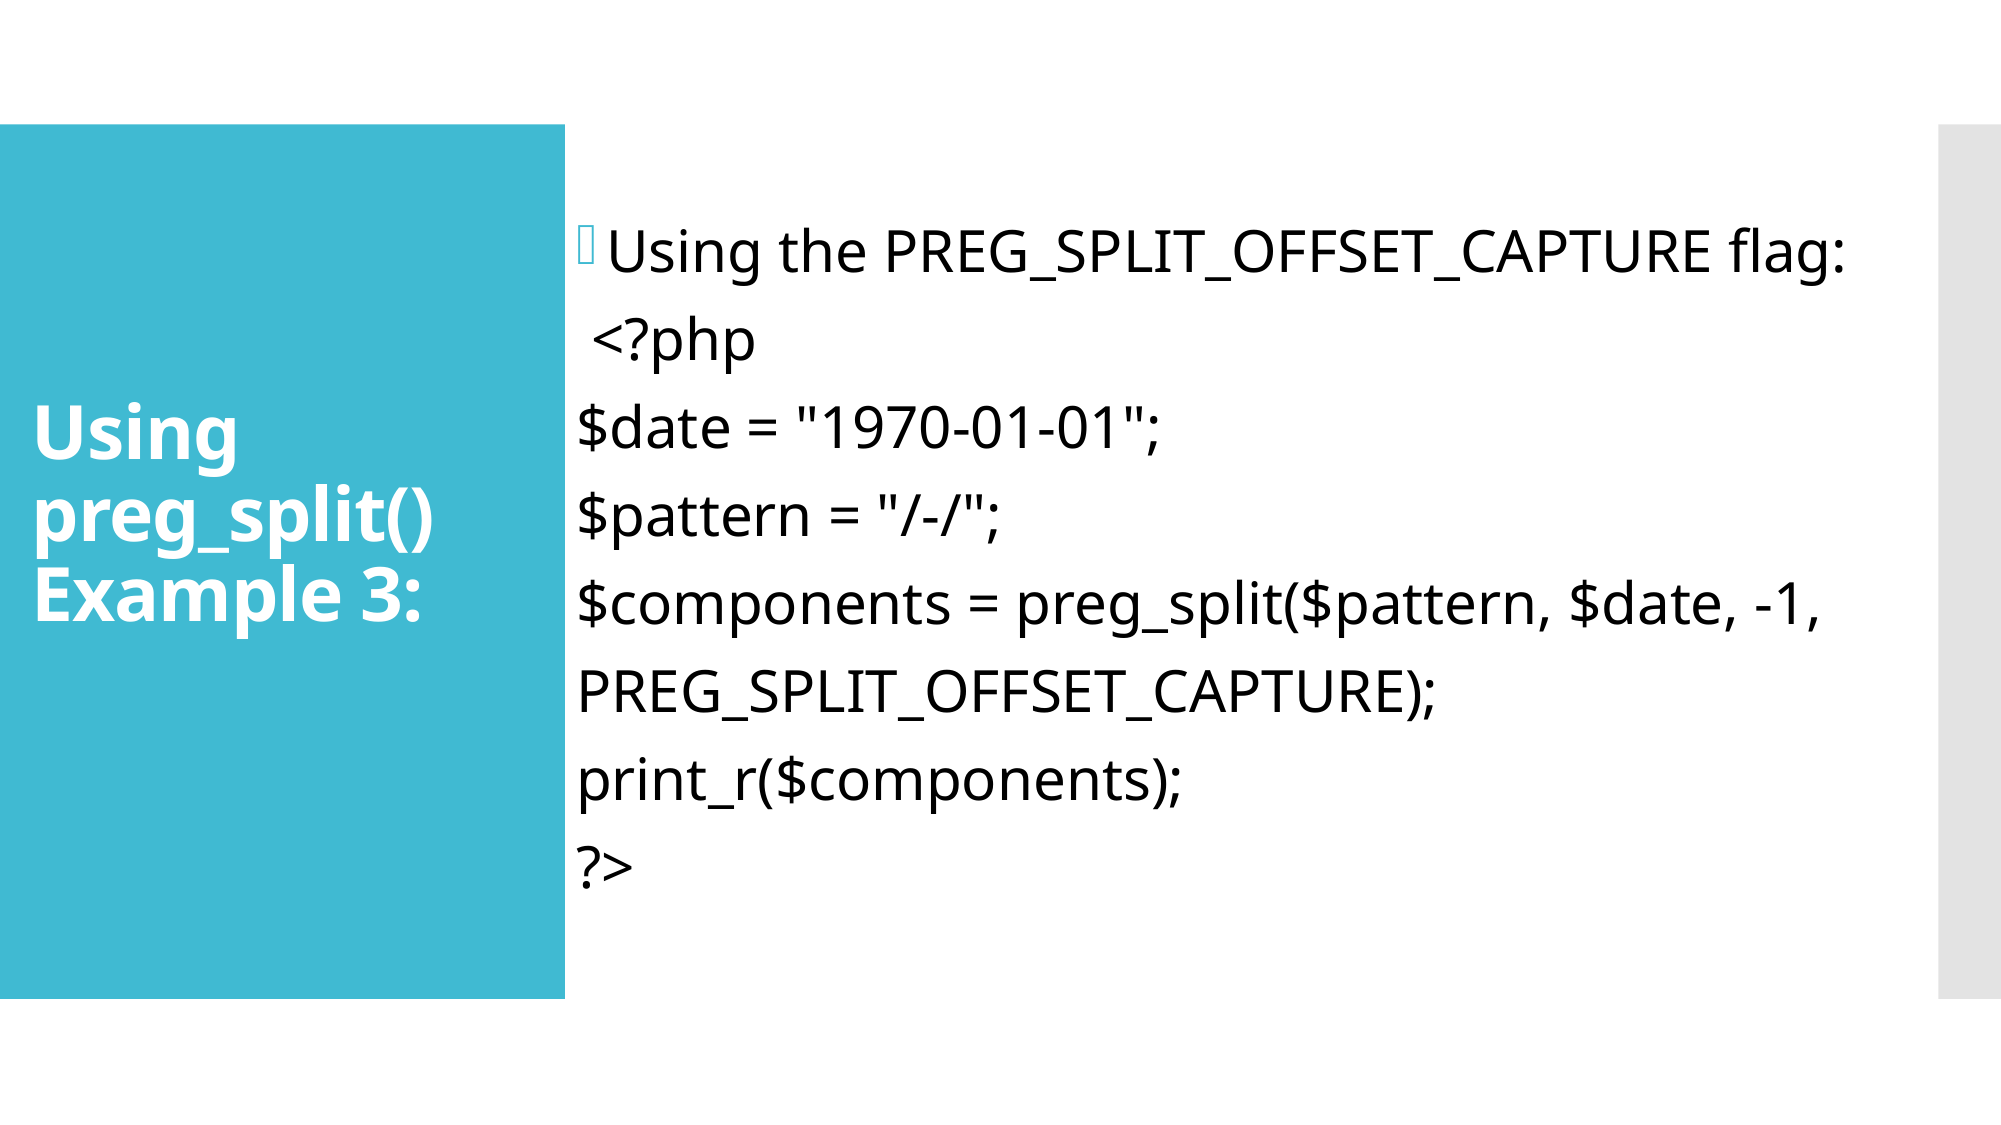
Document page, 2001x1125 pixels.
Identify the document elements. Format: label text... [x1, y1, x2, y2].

list Using the PREG_SPLIT_OFFSET_CAPTURE flag: <?php $date = "1970-01-01"; $pattern = "/-/"; $components = preg_split($pattern, $date, -1, PREG_SPLIT_OFFSET_CAPTURE); print_r($components); ?> [561, 141, 1909, 982]
title Using preg_split() Example 3: [16, 184, 561, 940]
